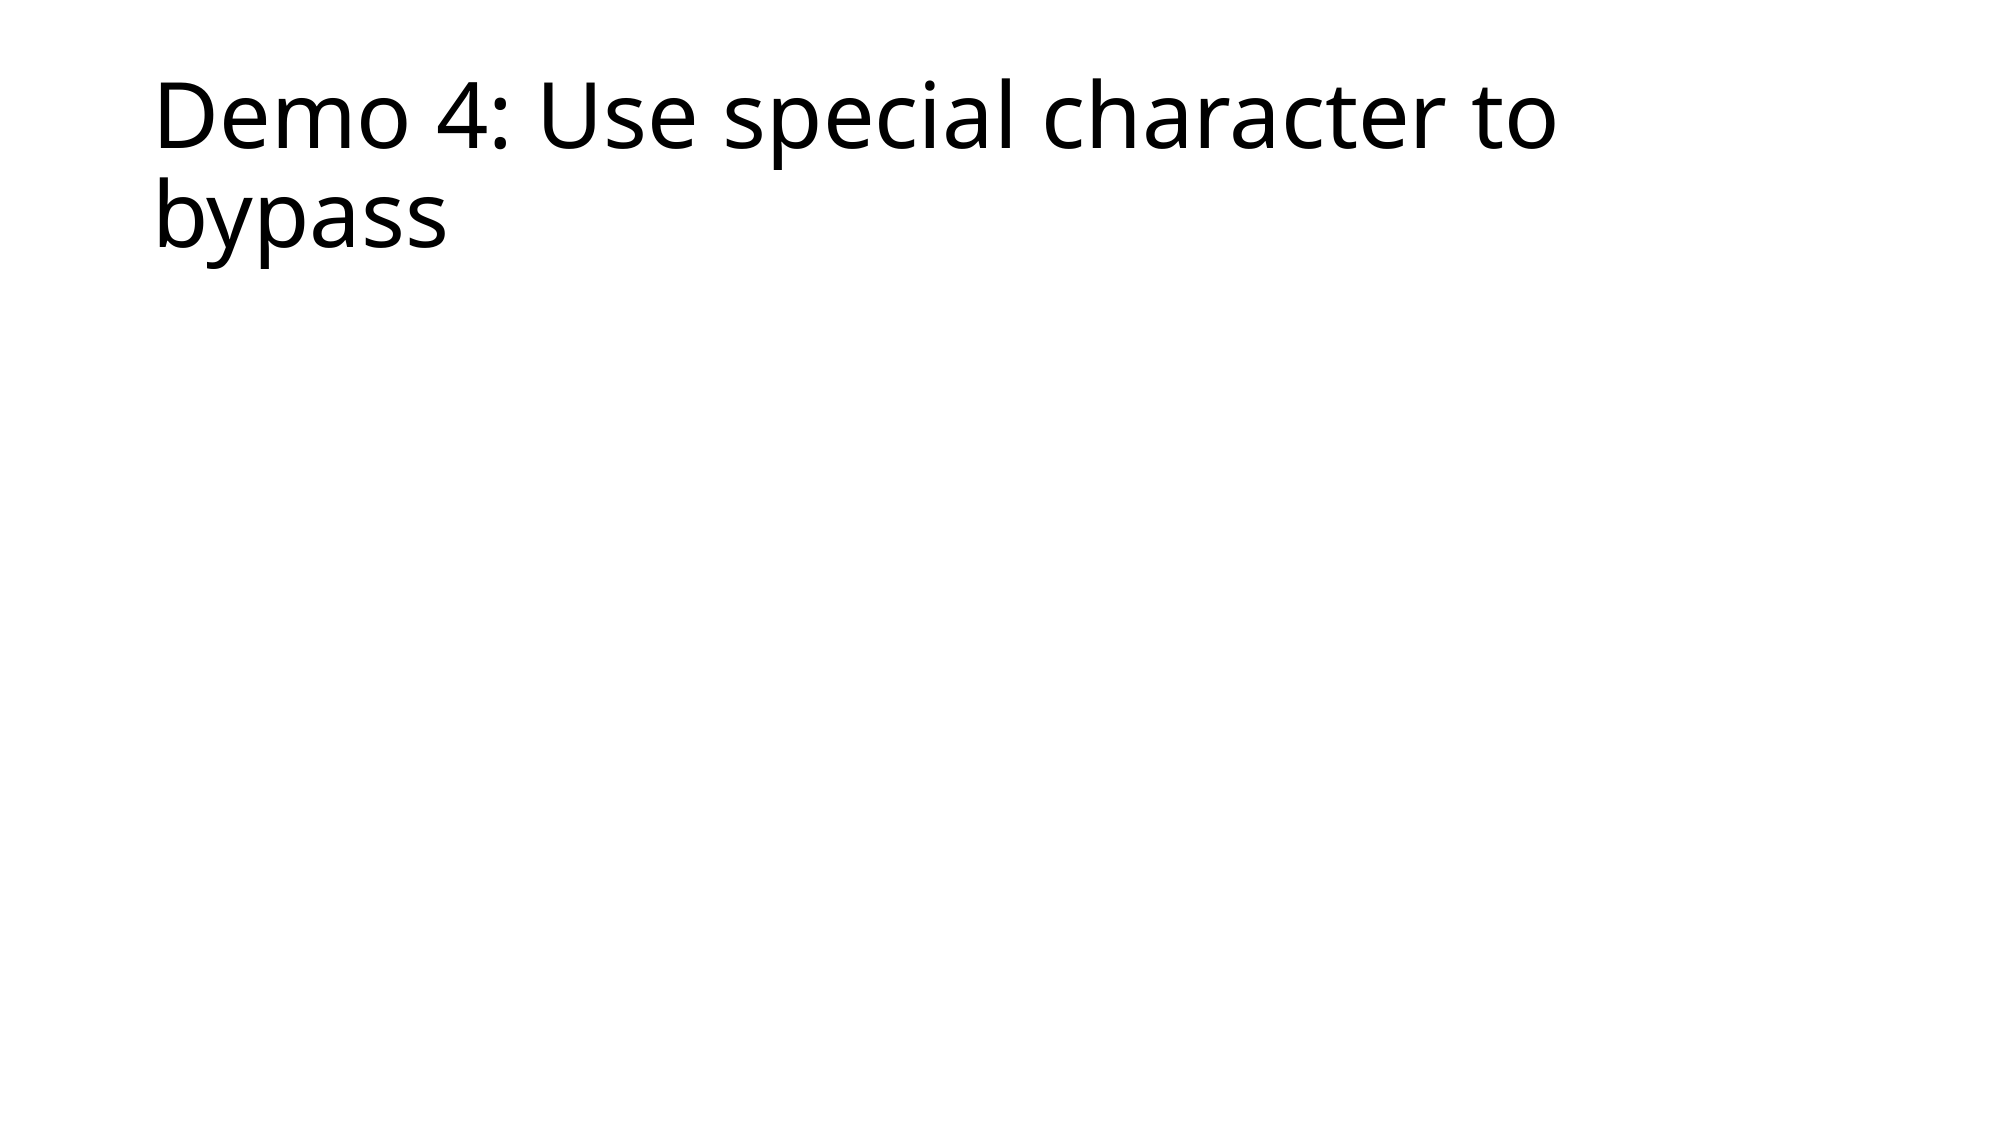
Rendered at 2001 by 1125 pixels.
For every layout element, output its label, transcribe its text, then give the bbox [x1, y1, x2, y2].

title Demo 4: Use special character to bypass [137, 59, 1863, 278]
